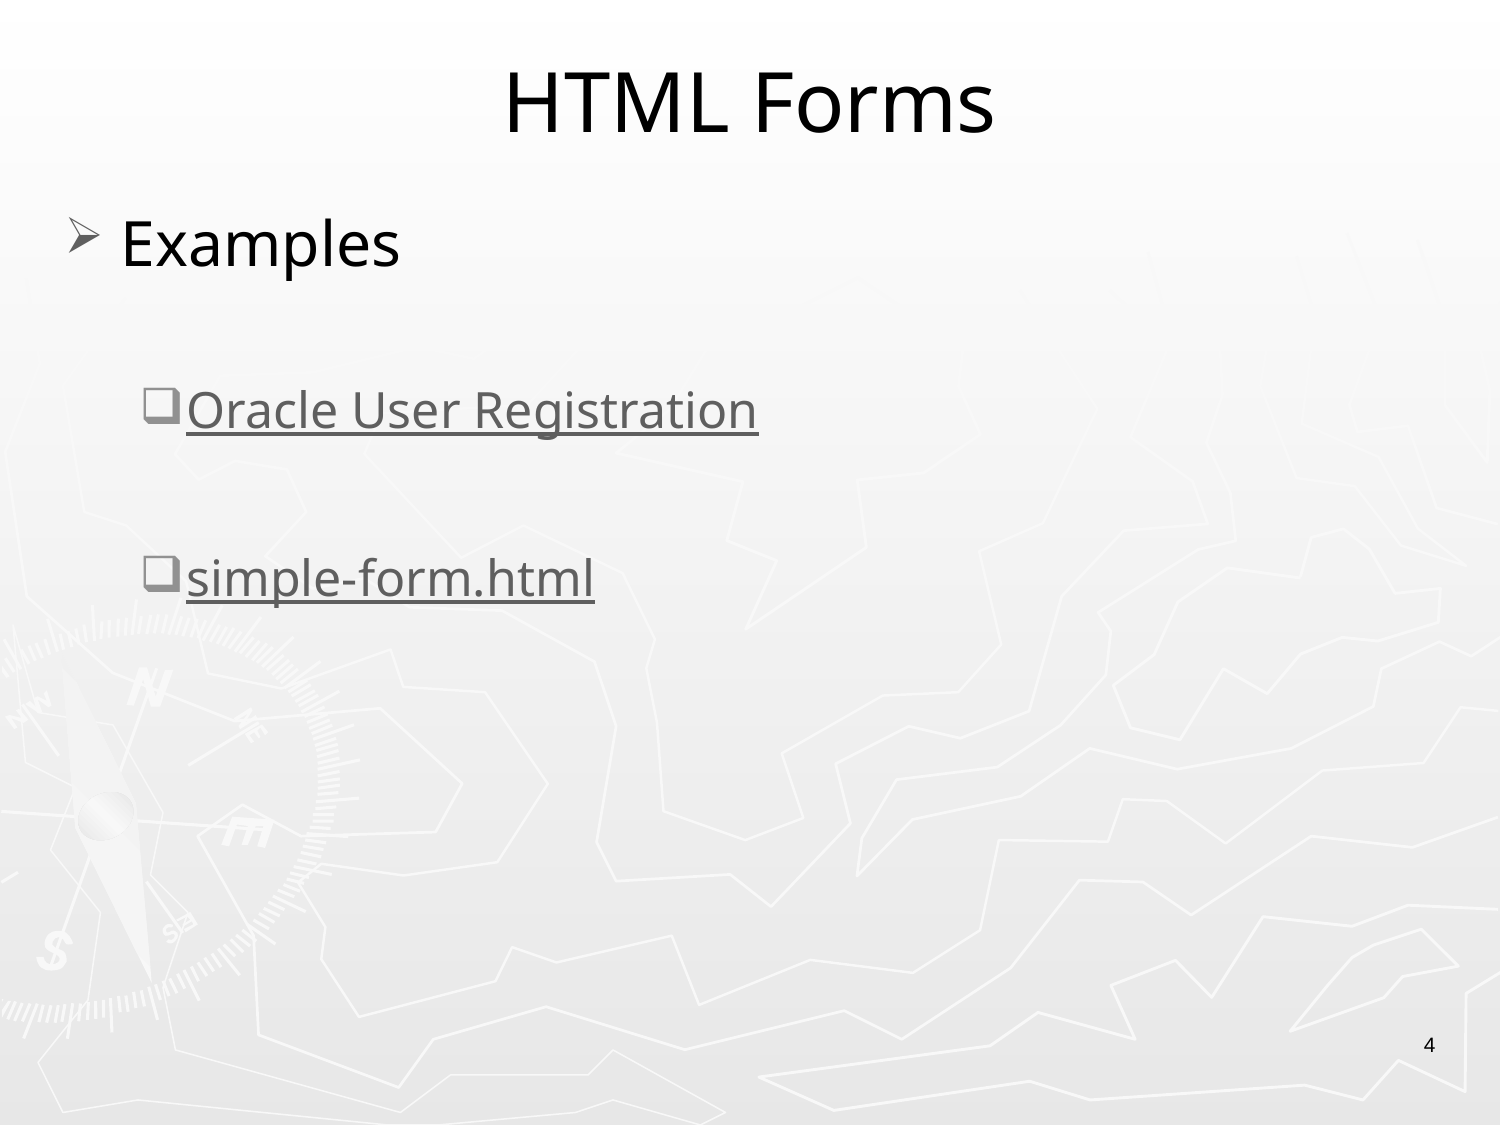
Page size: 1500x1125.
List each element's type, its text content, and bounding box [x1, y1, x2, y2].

title HTML Forms [49, 37, 1451, 161]
slide_number 4 [1074, 1024, 1451, 1103]
list Examples Oracle User Registration simple-form.html [49, 196, 1451, 1001]
